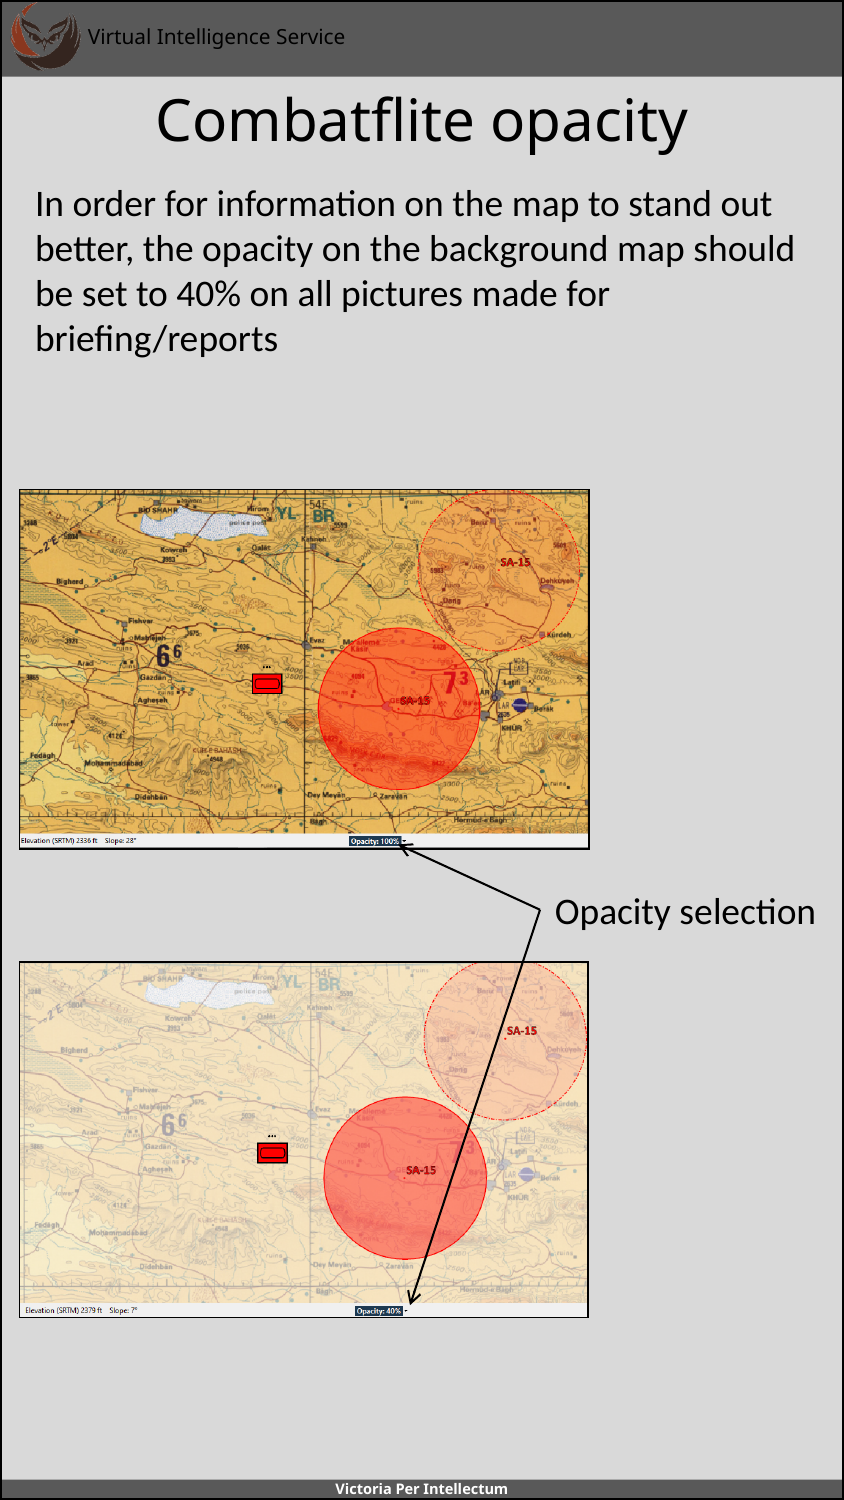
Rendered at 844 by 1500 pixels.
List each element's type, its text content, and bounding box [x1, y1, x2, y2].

title Combatflite opacity [0, 76, 844, 160]
text_box Opacity selection [545, 879, 844, 940]
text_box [409, 909, 541, 1306]
picture [19, 962, 588, 1318]
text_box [397, 844, 541, 911]
picture [2, 2, 88, 76]
text_box In order for information on the map to stand out better, the opacity on the background map should be set to 40% on all pictures made for briefing/reports [20, 171, 824, 366]
picture [19, 489, 589, 849]
